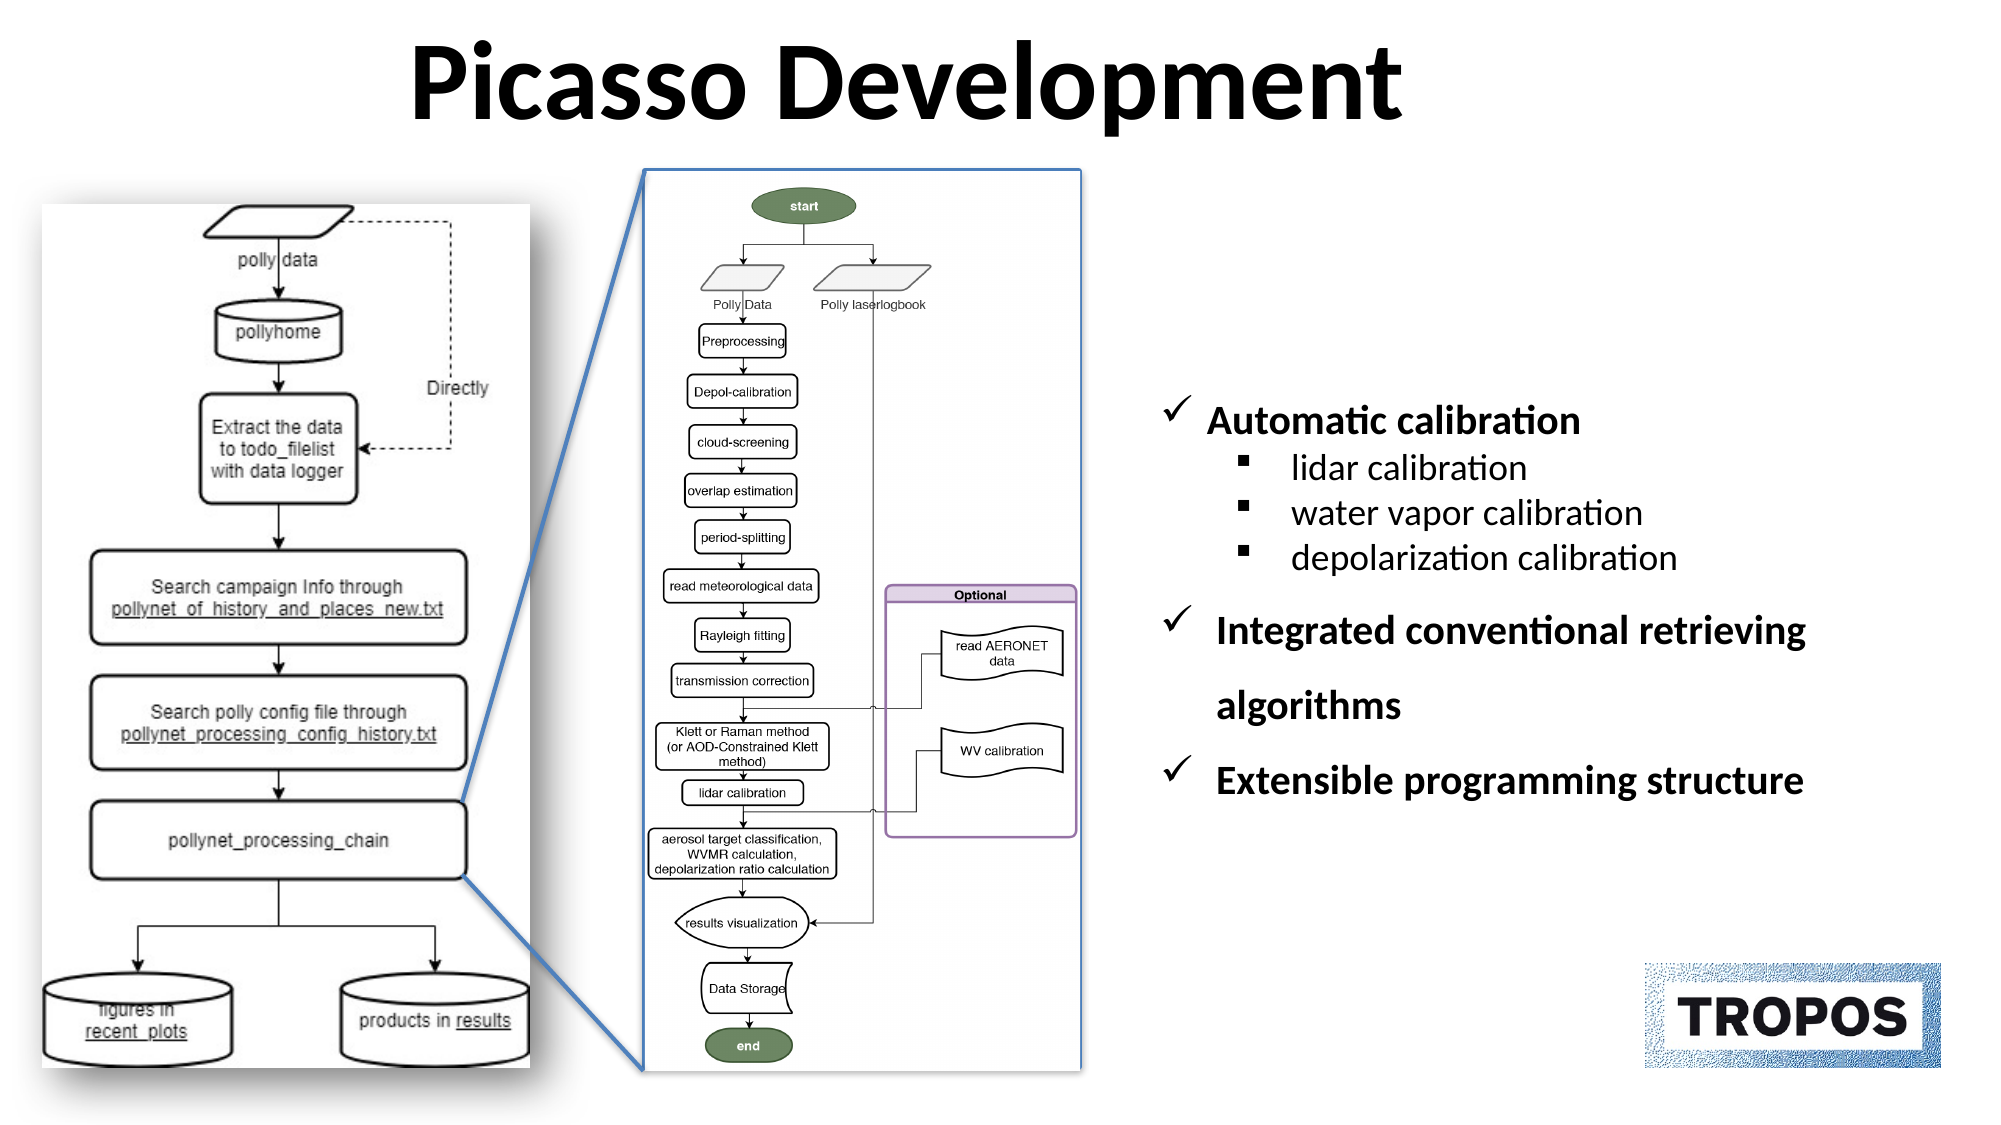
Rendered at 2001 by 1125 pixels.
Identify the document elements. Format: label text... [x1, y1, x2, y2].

title Picasso Development [0, 0, 1841, 180]
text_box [42, 170, 1081, 1072]
picture [1645, 963, 1941, 1068]
text_box Automatic calibration lidar calibration water vapor calibration depolarization calibration Integrated conventional retrieving algorithms Extensible programming structure [1145, 360, 1896, 811]
